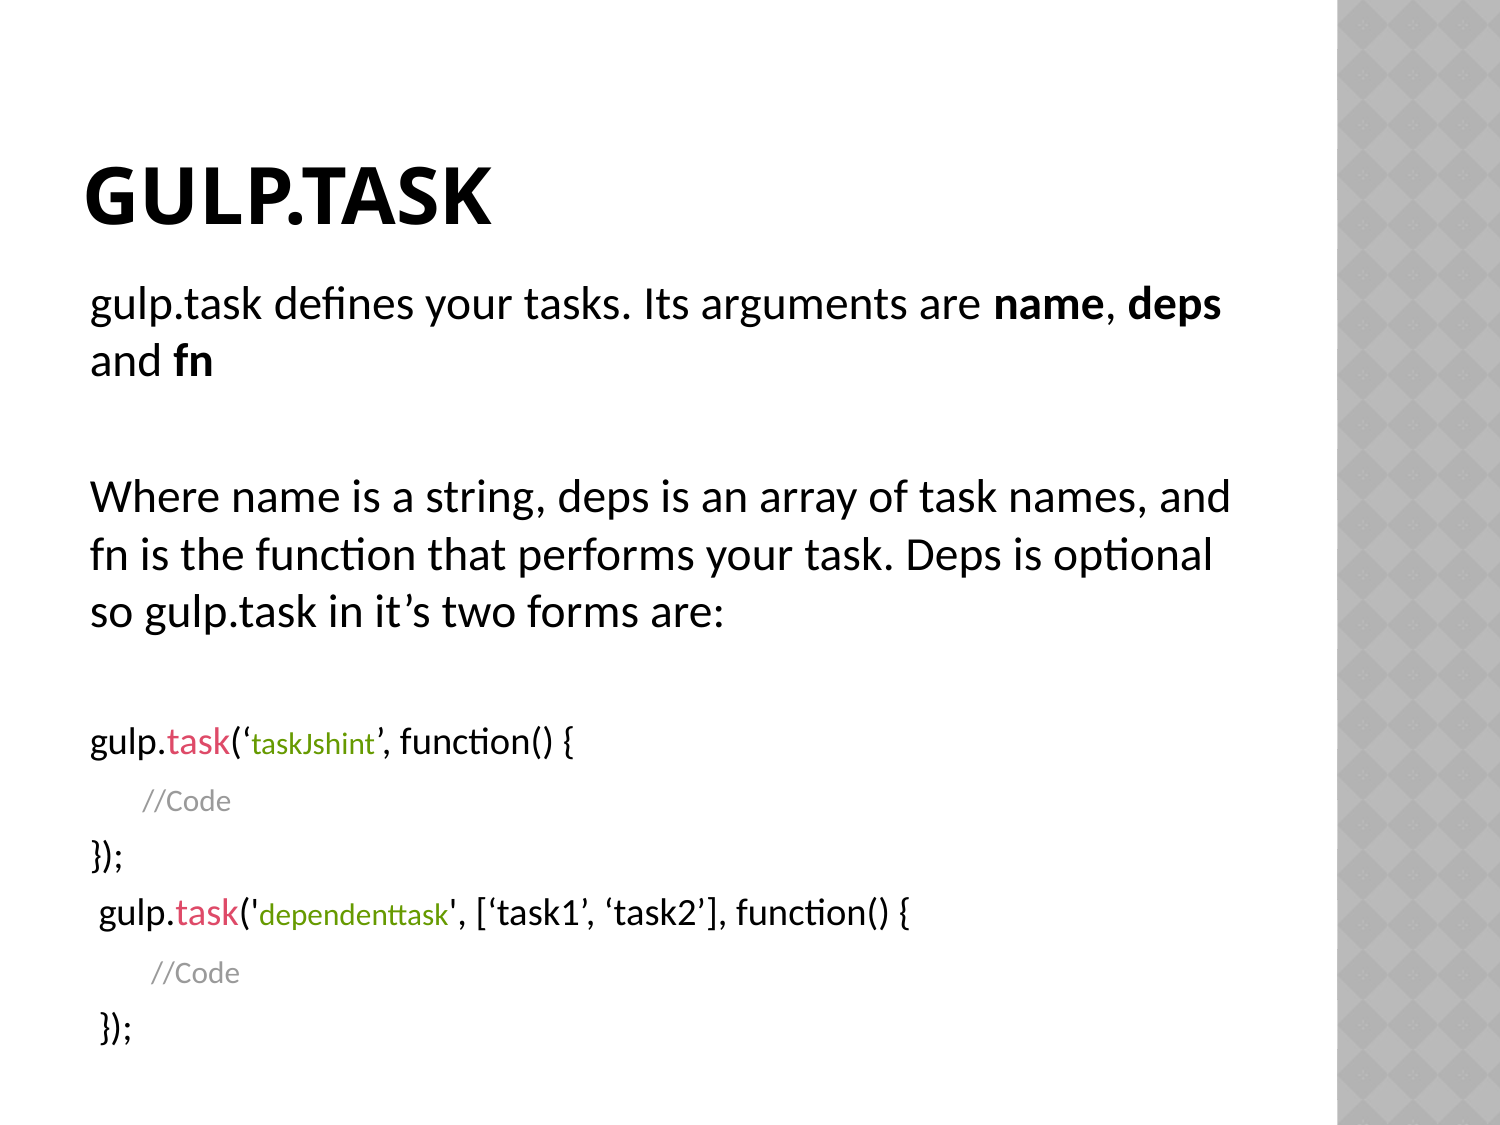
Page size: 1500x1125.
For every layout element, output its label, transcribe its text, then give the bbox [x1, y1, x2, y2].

title Gulp.task [75, 52, 1263, 240]
list gulp.task defines your tasks. Its arguments are name, deps and fn Where name is a string, deps is an array of task names, and fn is the function that performs your task. Deps is optional so gulp.task in it’s two forms are: gulp.task(‘taskJshint’, function() { //Code }); gulp.task('dependenttask', [‘task1’, ‘task2’], function() { //Code }); [75, 264, 1263, 1059]
